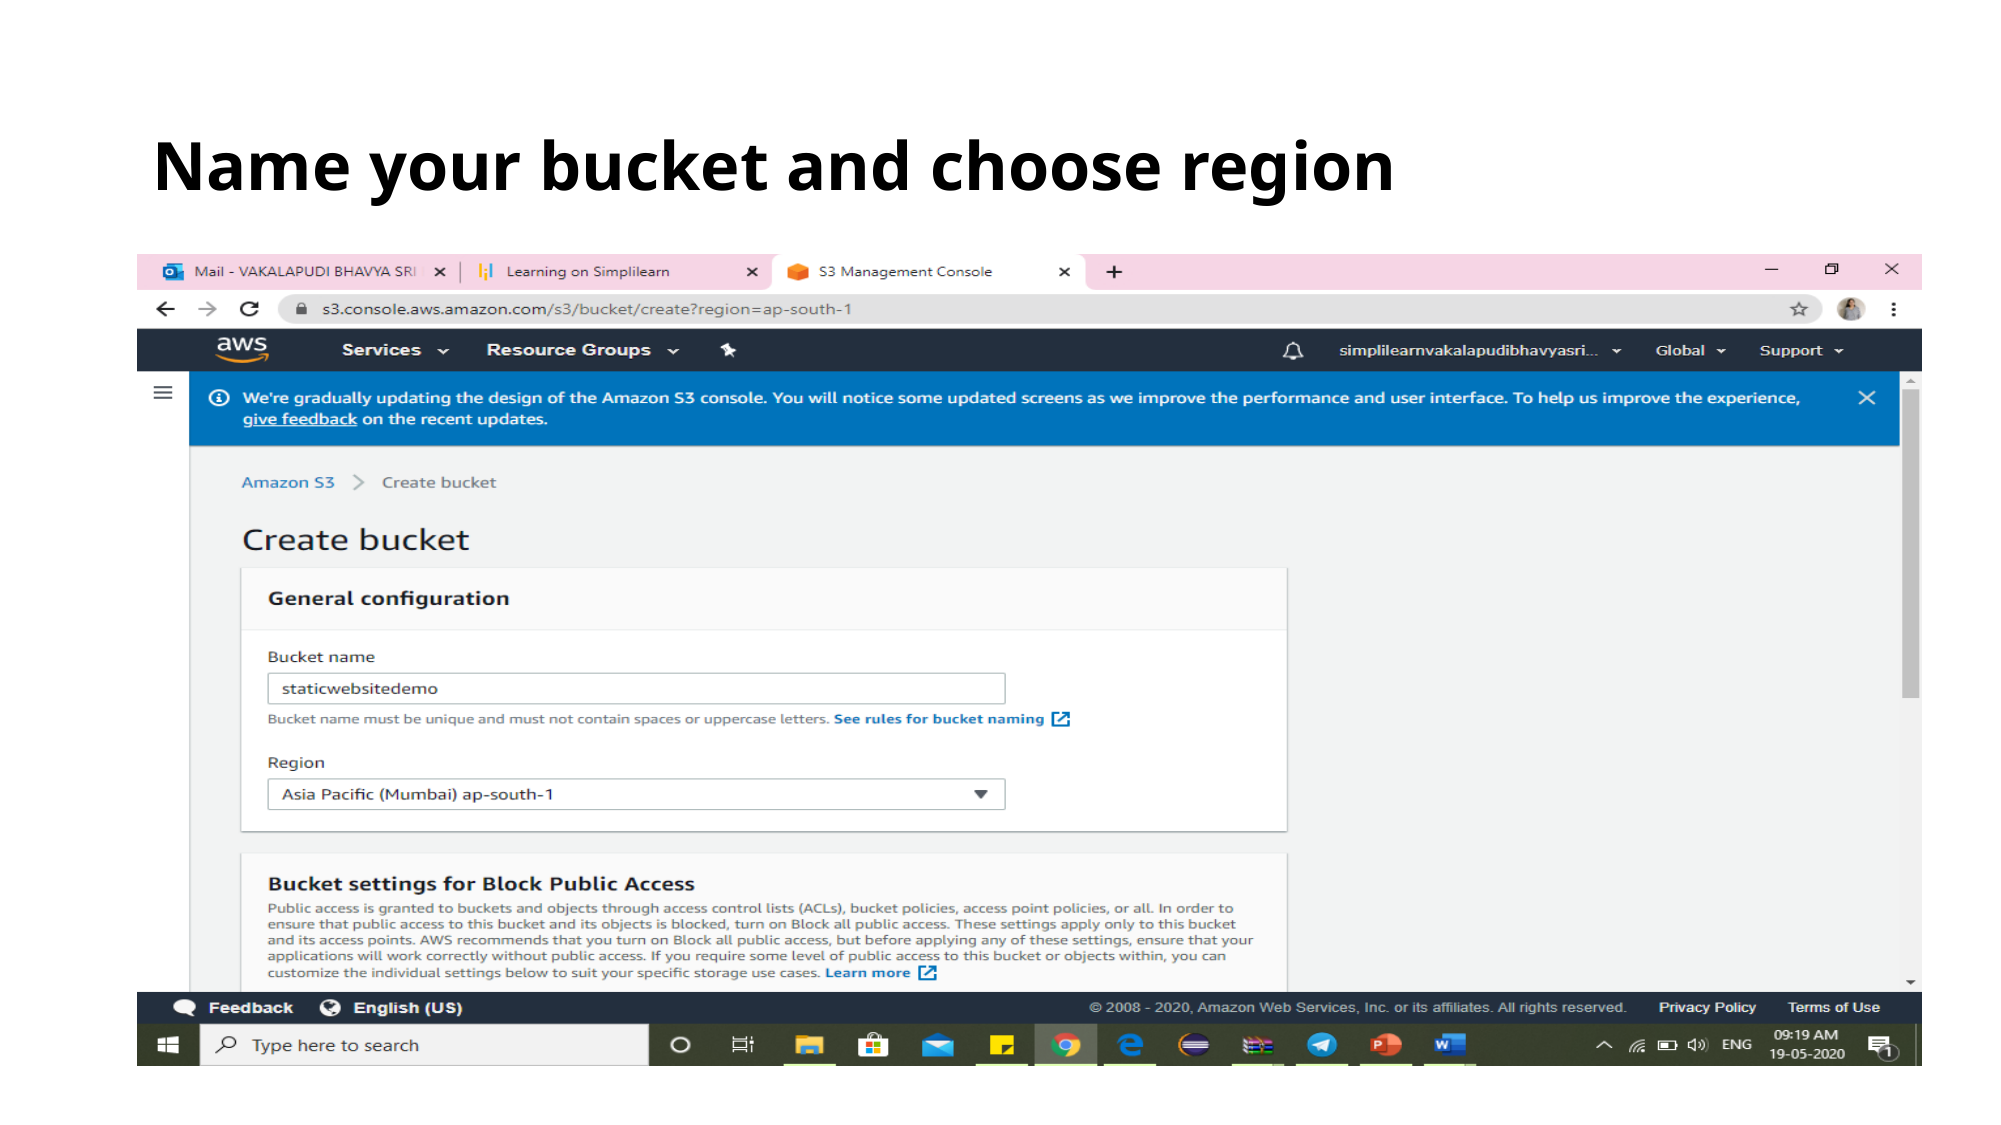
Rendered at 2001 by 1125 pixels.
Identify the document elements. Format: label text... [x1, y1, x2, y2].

title Name your bucket and choose region [137, 59, 1863, 254]
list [137, 254, 1922, 1066]
